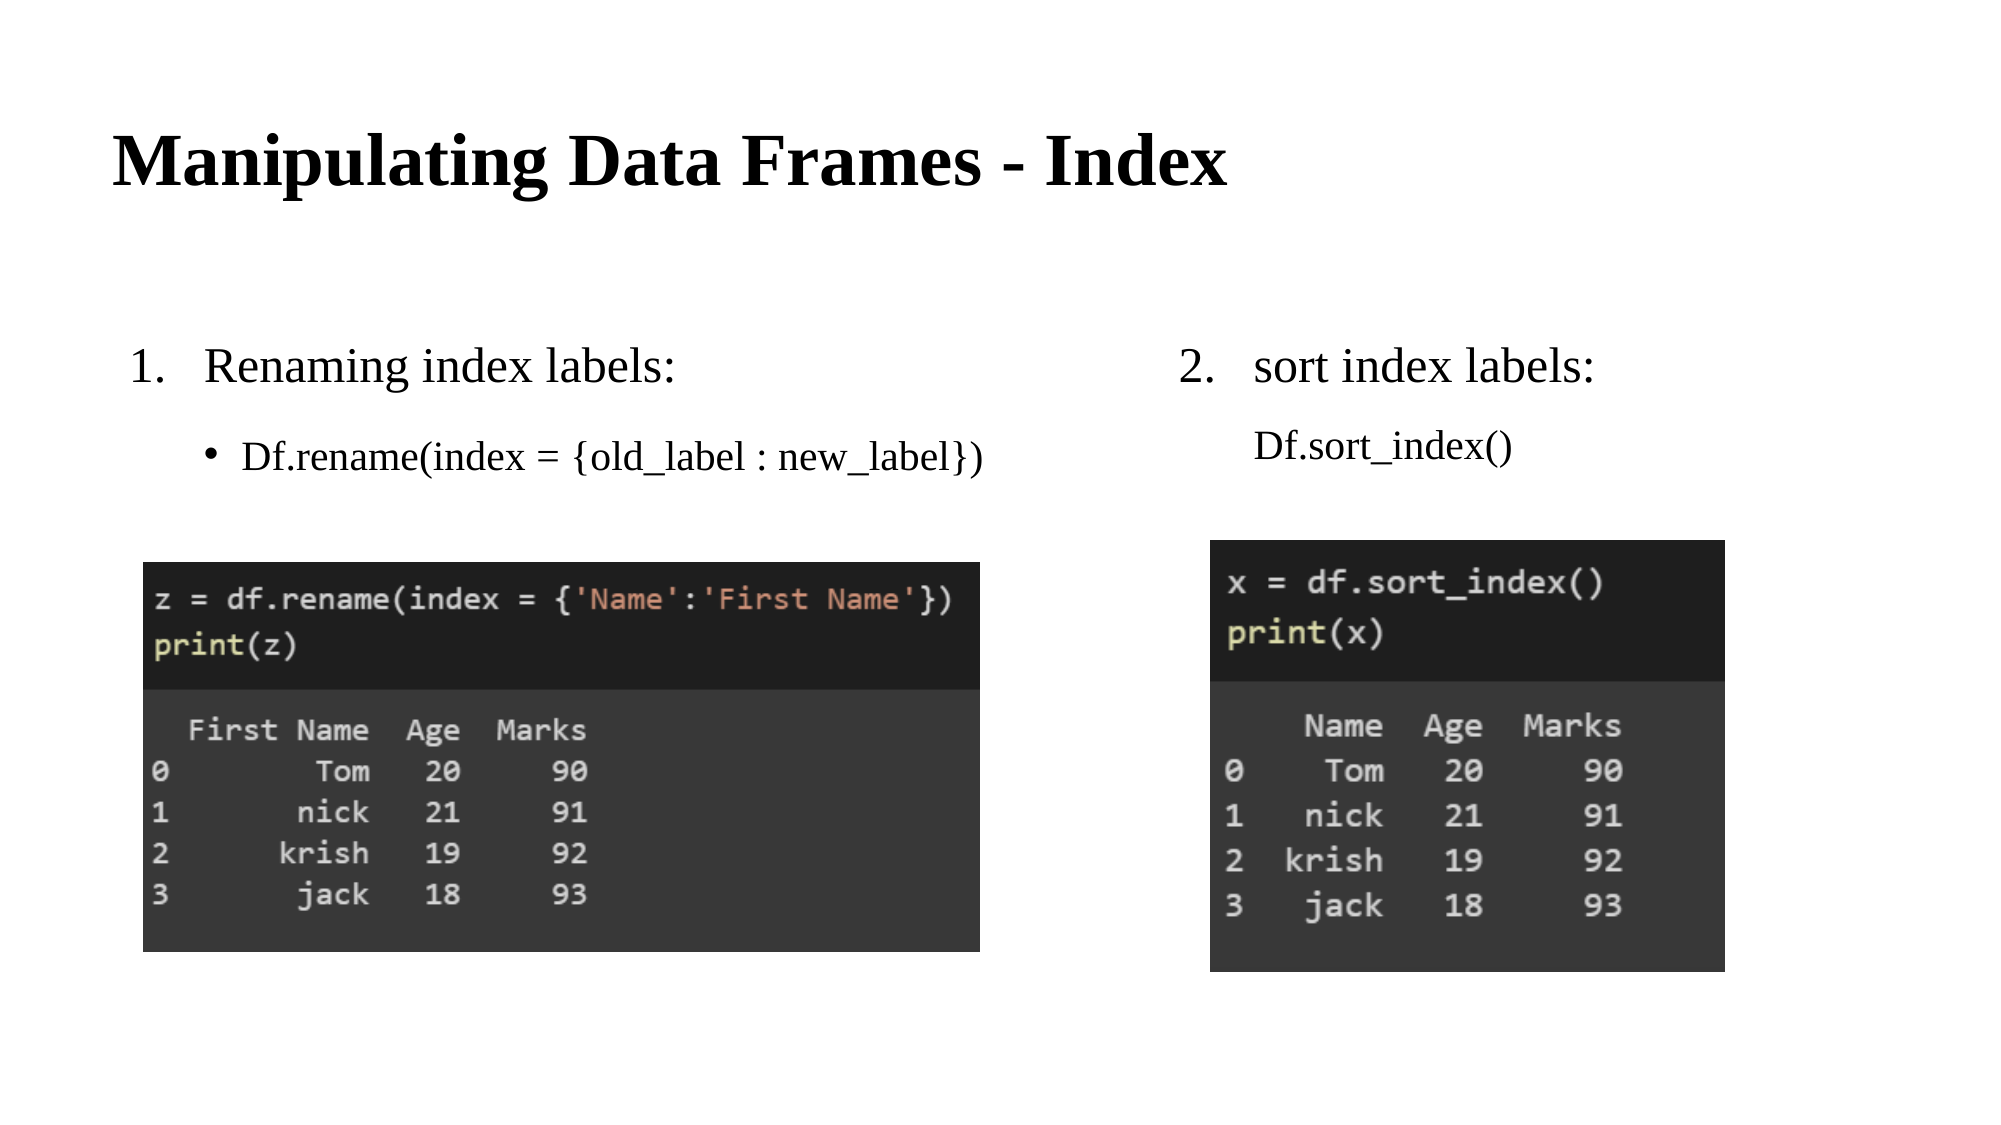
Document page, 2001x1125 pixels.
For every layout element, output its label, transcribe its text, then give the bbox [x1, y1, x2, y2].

list Renaming index labels: Df.rename(index = {old_label : new_label}) [114, 295, 1094, 1061]
title Manipulating Data Frames - Index [97, 52, 1823, 271]
text_box sort index labels: Df.sort_index() [1163, 295, 1874, 475]
picture [1210, 540, 1725, 972]
picture [143, 562, 980, 952]
